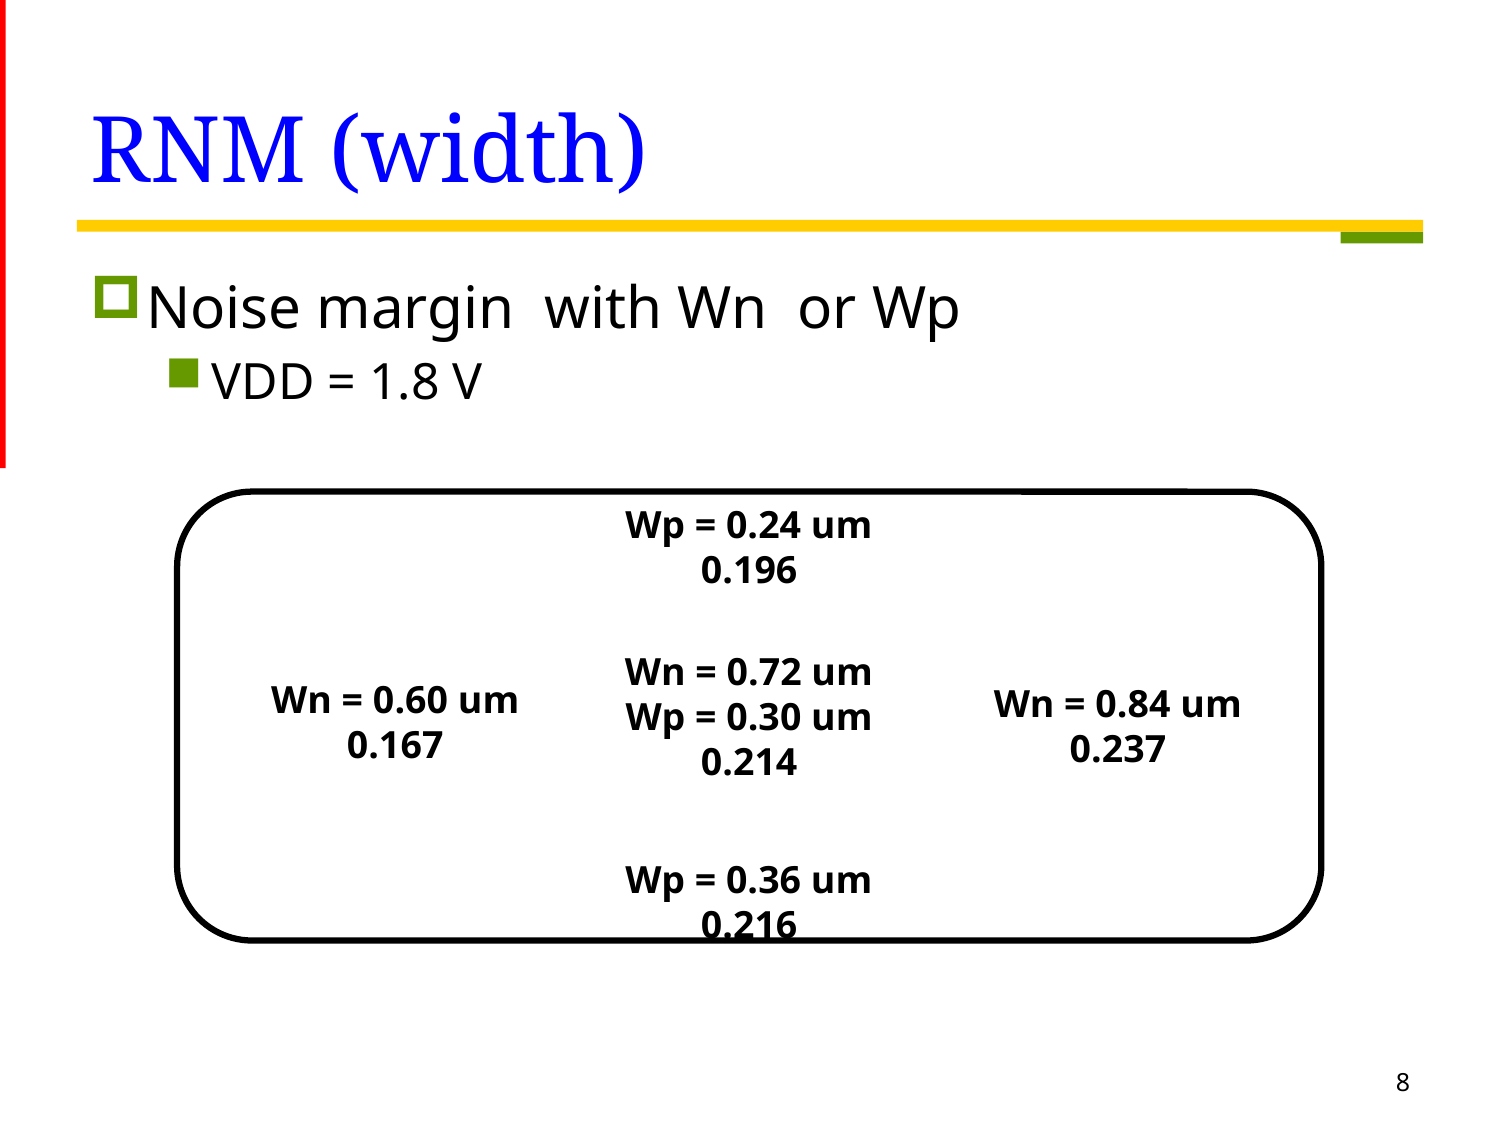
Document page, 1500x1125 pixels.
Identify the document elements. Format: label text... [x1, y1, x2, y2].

title RNM (width) [75, 21, 1425, 208]
slide_number 8 [1074, 1058, 1425, 1100]
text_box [177, 491, 1329, 956]
